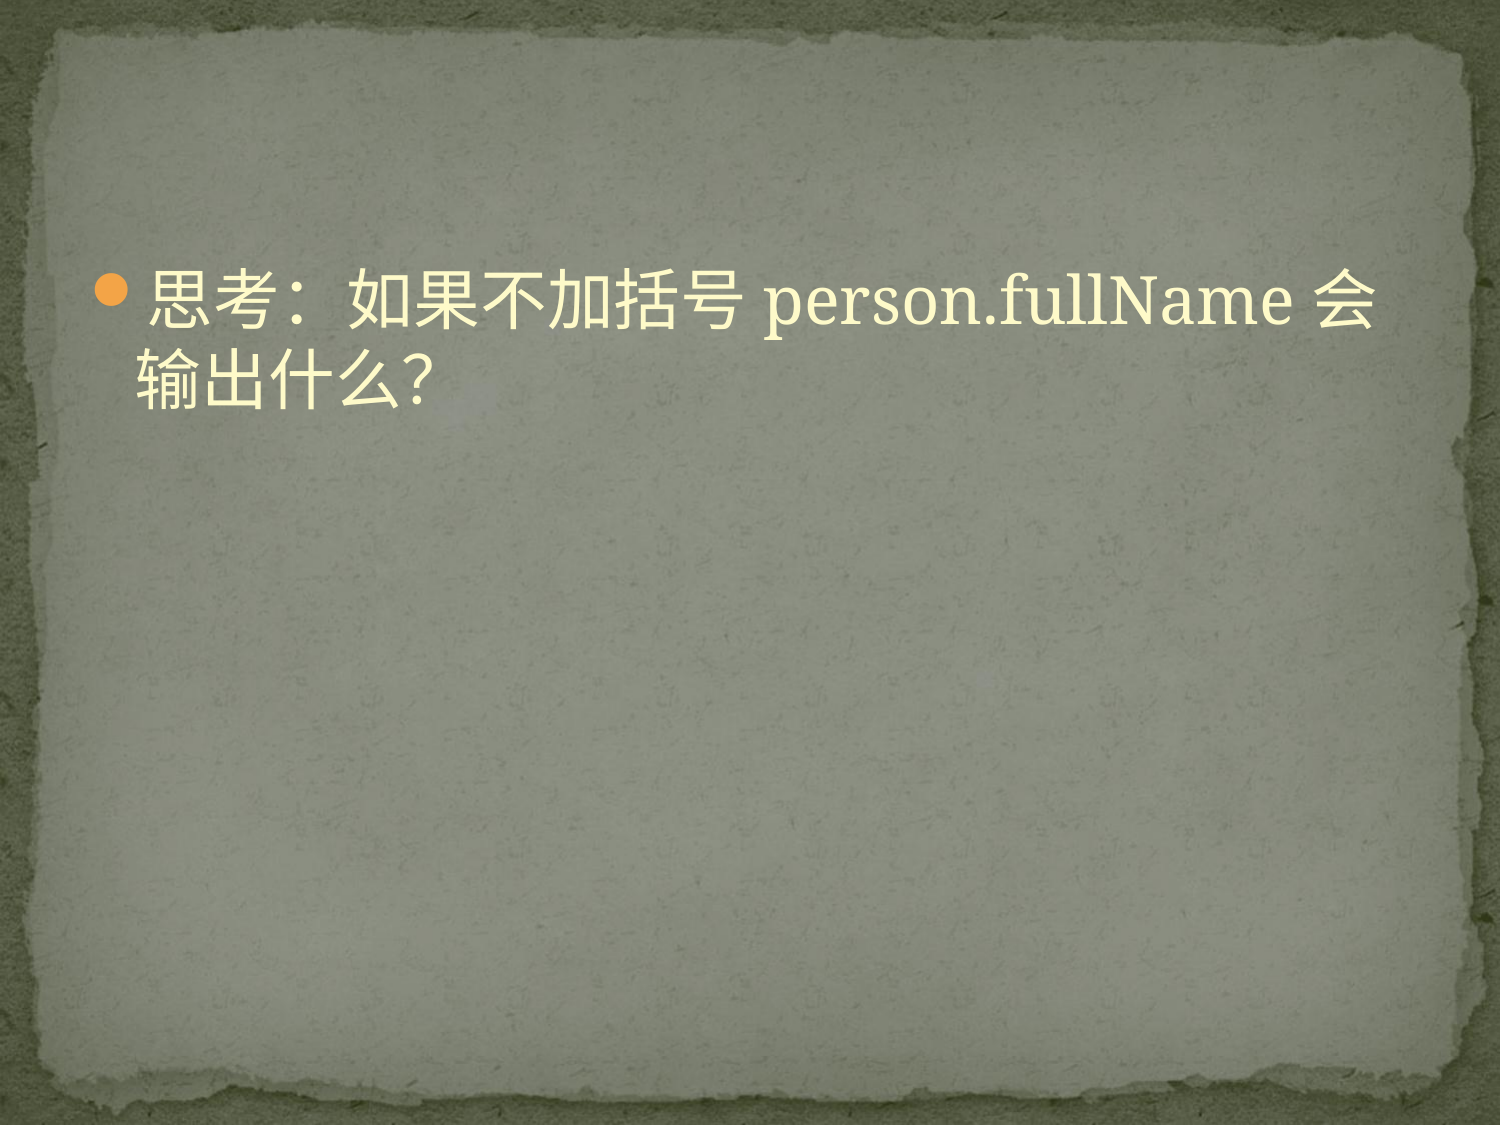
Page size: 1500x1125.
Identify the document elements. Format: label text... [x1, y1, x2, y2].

picture [0, 0, 1500, 1125]
list 思考：如果不加括号person.fullName会输出什么？ [74, 249, 1426, 1001]
